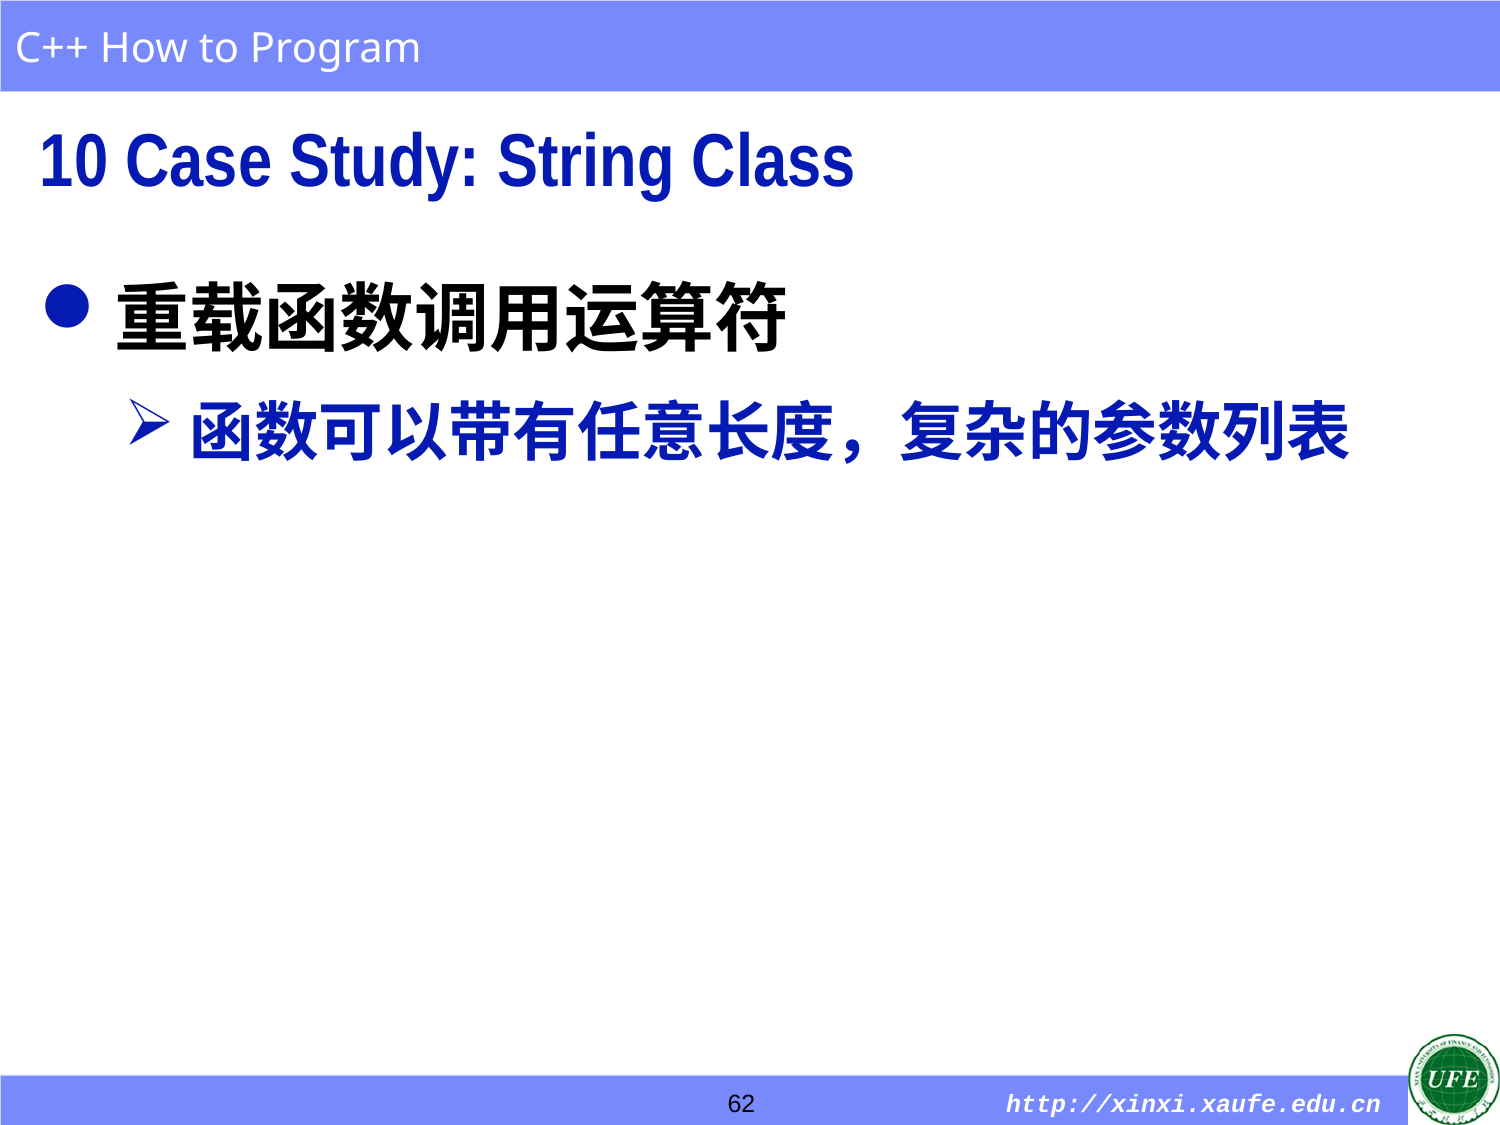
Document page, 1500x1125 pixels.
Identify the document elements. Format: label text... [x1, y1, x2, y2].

slide_number 62 [712, 1080, 775, 1121]
text_box 10 Case Study: String Class [24, 99, 1475, 225]
picture [1408, 1034, 1500, 1125]
list 重载函数调用运算符 函数可以带有任意长度，复杂的参数列表 [24, 245, 1475, 513]
